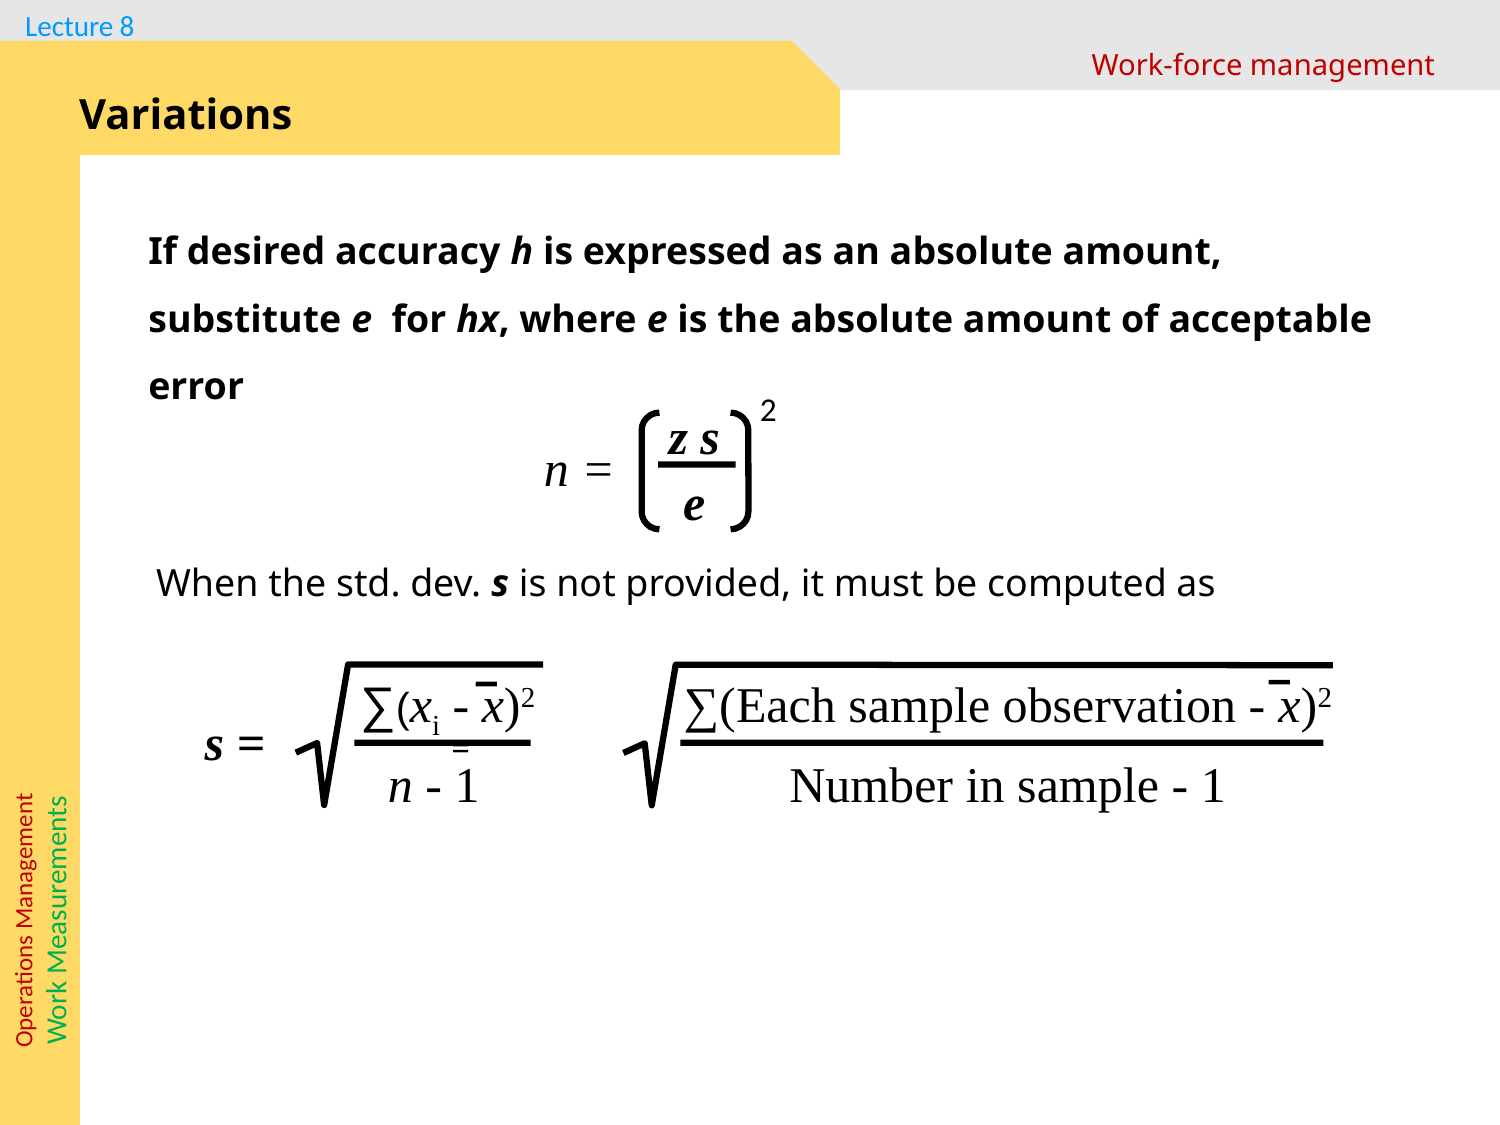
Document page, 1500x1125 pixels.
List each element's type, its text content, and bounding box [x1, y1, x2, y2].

text_box If desired accuracy h is expressed as an absolute amount, substitute e for hx, where e is the absolute amount of acceptable error [133, 197, 1430, 415]
text_box When the std. dev. s is not provided, it must be computed as [141, 556, 1430, 612]
text_box Work-force management [1076, 38, 1451, 89]
text_box Variations [64, 85, 686, 154]
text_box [184, 651, 1353, 813]
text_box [528, 381, 793, 540]
